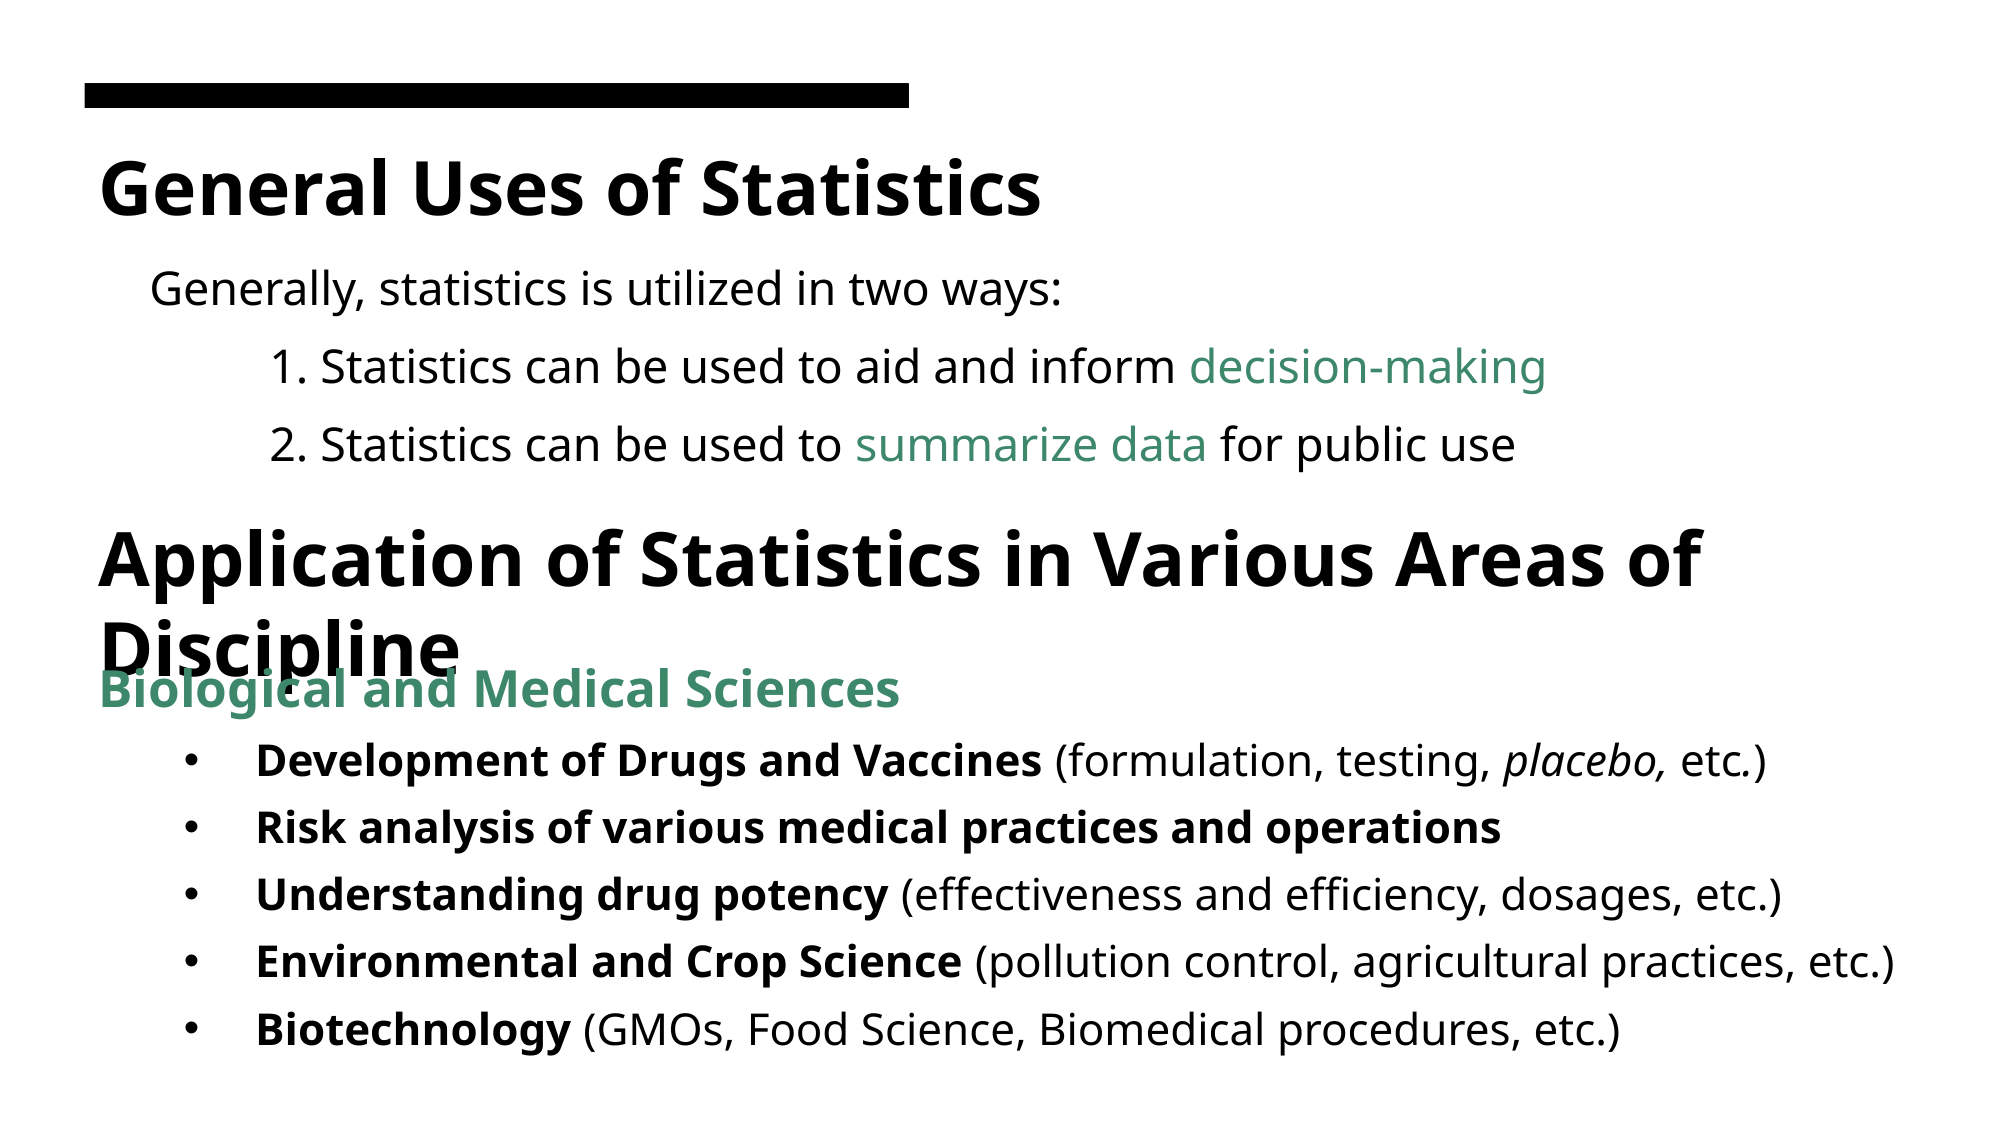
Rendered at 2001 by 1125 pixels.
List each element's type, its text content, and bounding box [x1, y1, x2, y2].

text_box Application of Statistics in Various Areas of Discipline [83, 504, 1975, 621]
title General Uses of Statistics [83, 133, 1184, 250]
text_box Biological and Medical Sciences Development of Drugs and Vaccines (formulation, testing, placebo, etc.) Risk analysis of various medical practices and operations Understanding drug potency (effectiveness and efficiency, dosages, etc.) Environmental and Crop Science (pollution control, agricultural practices, etc.) Biotechnology (GMOs, Food Science, Biomedical procedures, etc.) [83, 643, 1924, 1069]
list Generally, statistics is utilized in two ways: 1. Statistics can be used to aid and inform decision-making 2. Statistics can be used to summarize data for public use [134, 245, 1894, 482]
